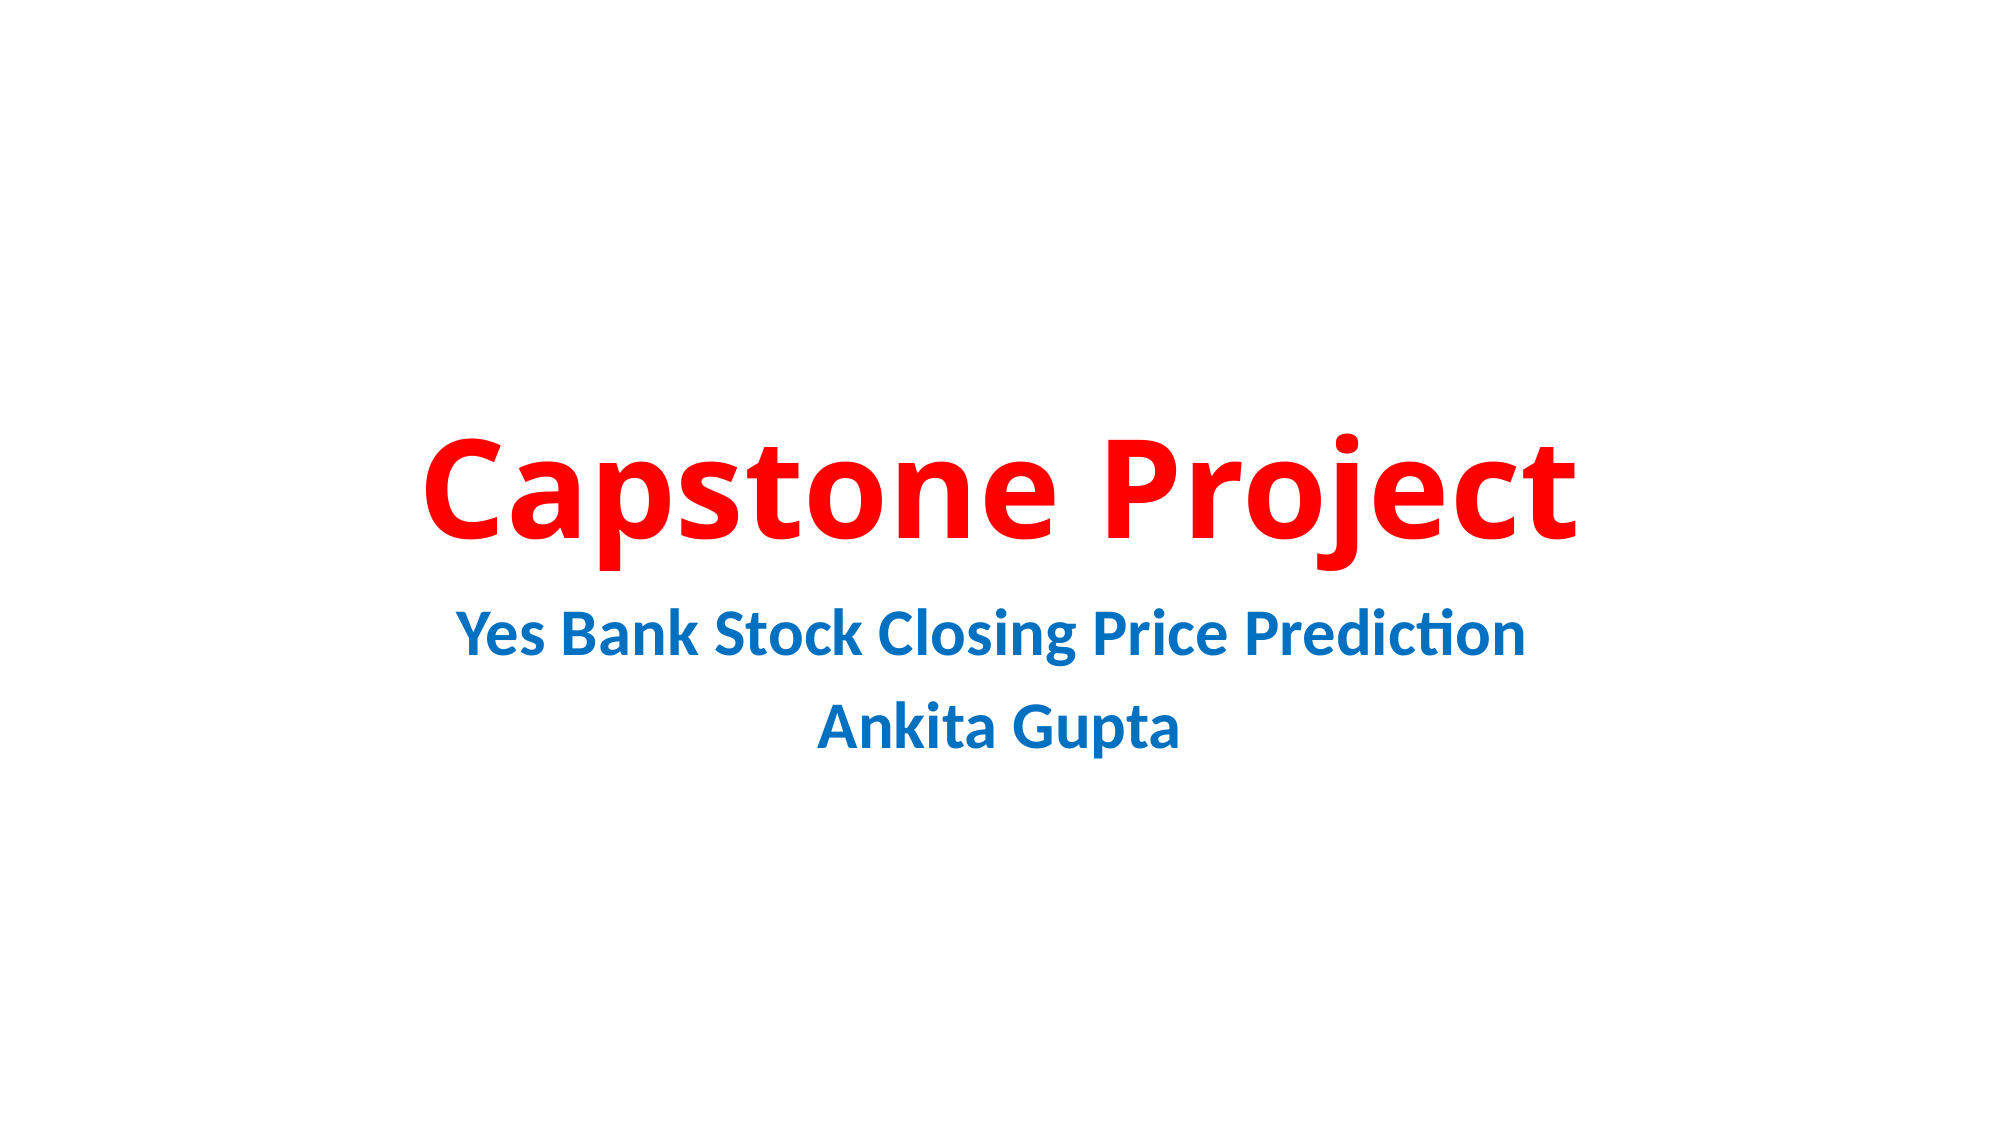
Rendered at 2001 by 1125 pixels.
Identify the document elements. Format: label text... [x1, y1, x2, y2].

subtitle Yes Bank Stock Closing Price Prediction Ankita Gupta [249, 590, 1750, 863]
title Capstone Project [249, 184, 1750, 576]
